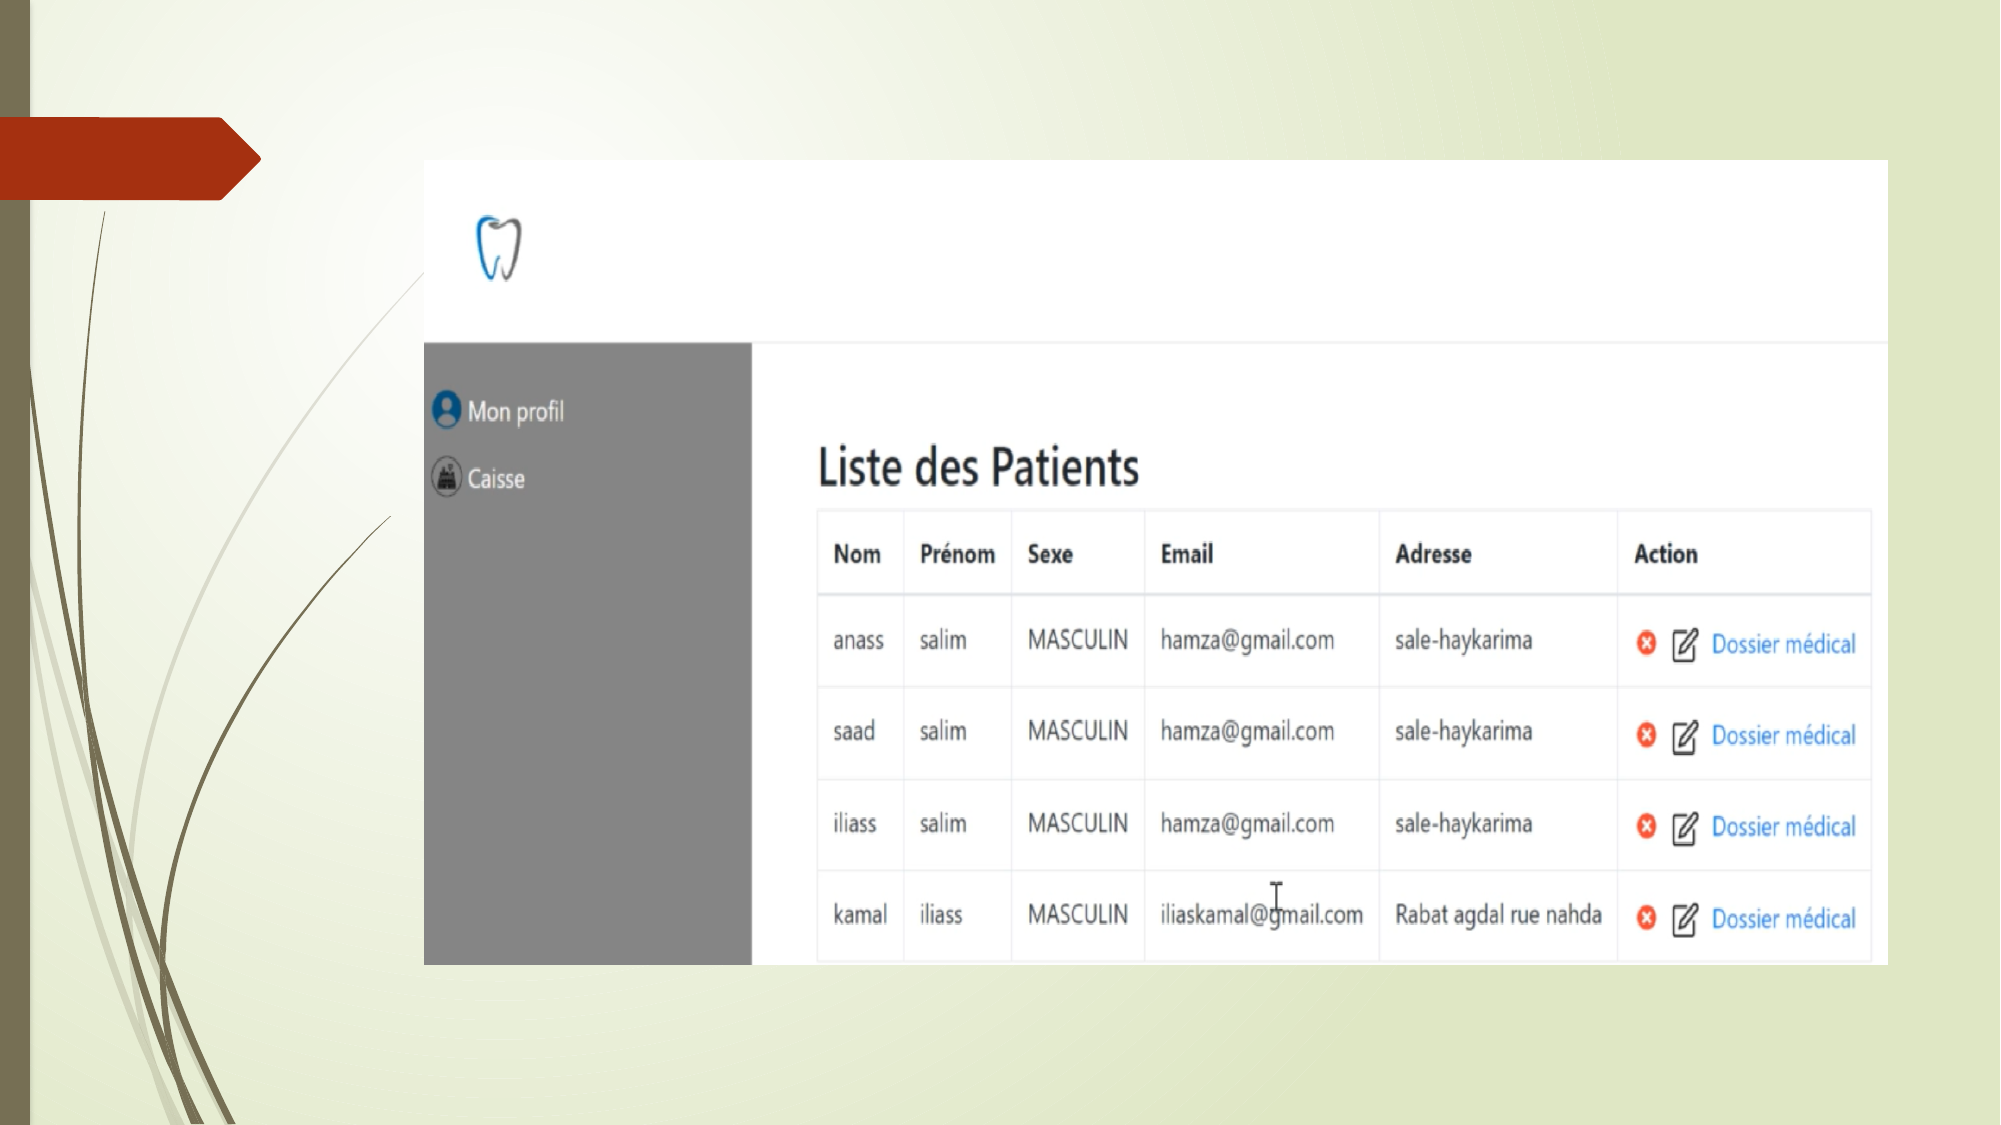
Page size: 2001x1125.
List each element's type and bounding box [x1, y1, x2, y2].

list [424, 159, 1888, 965]
